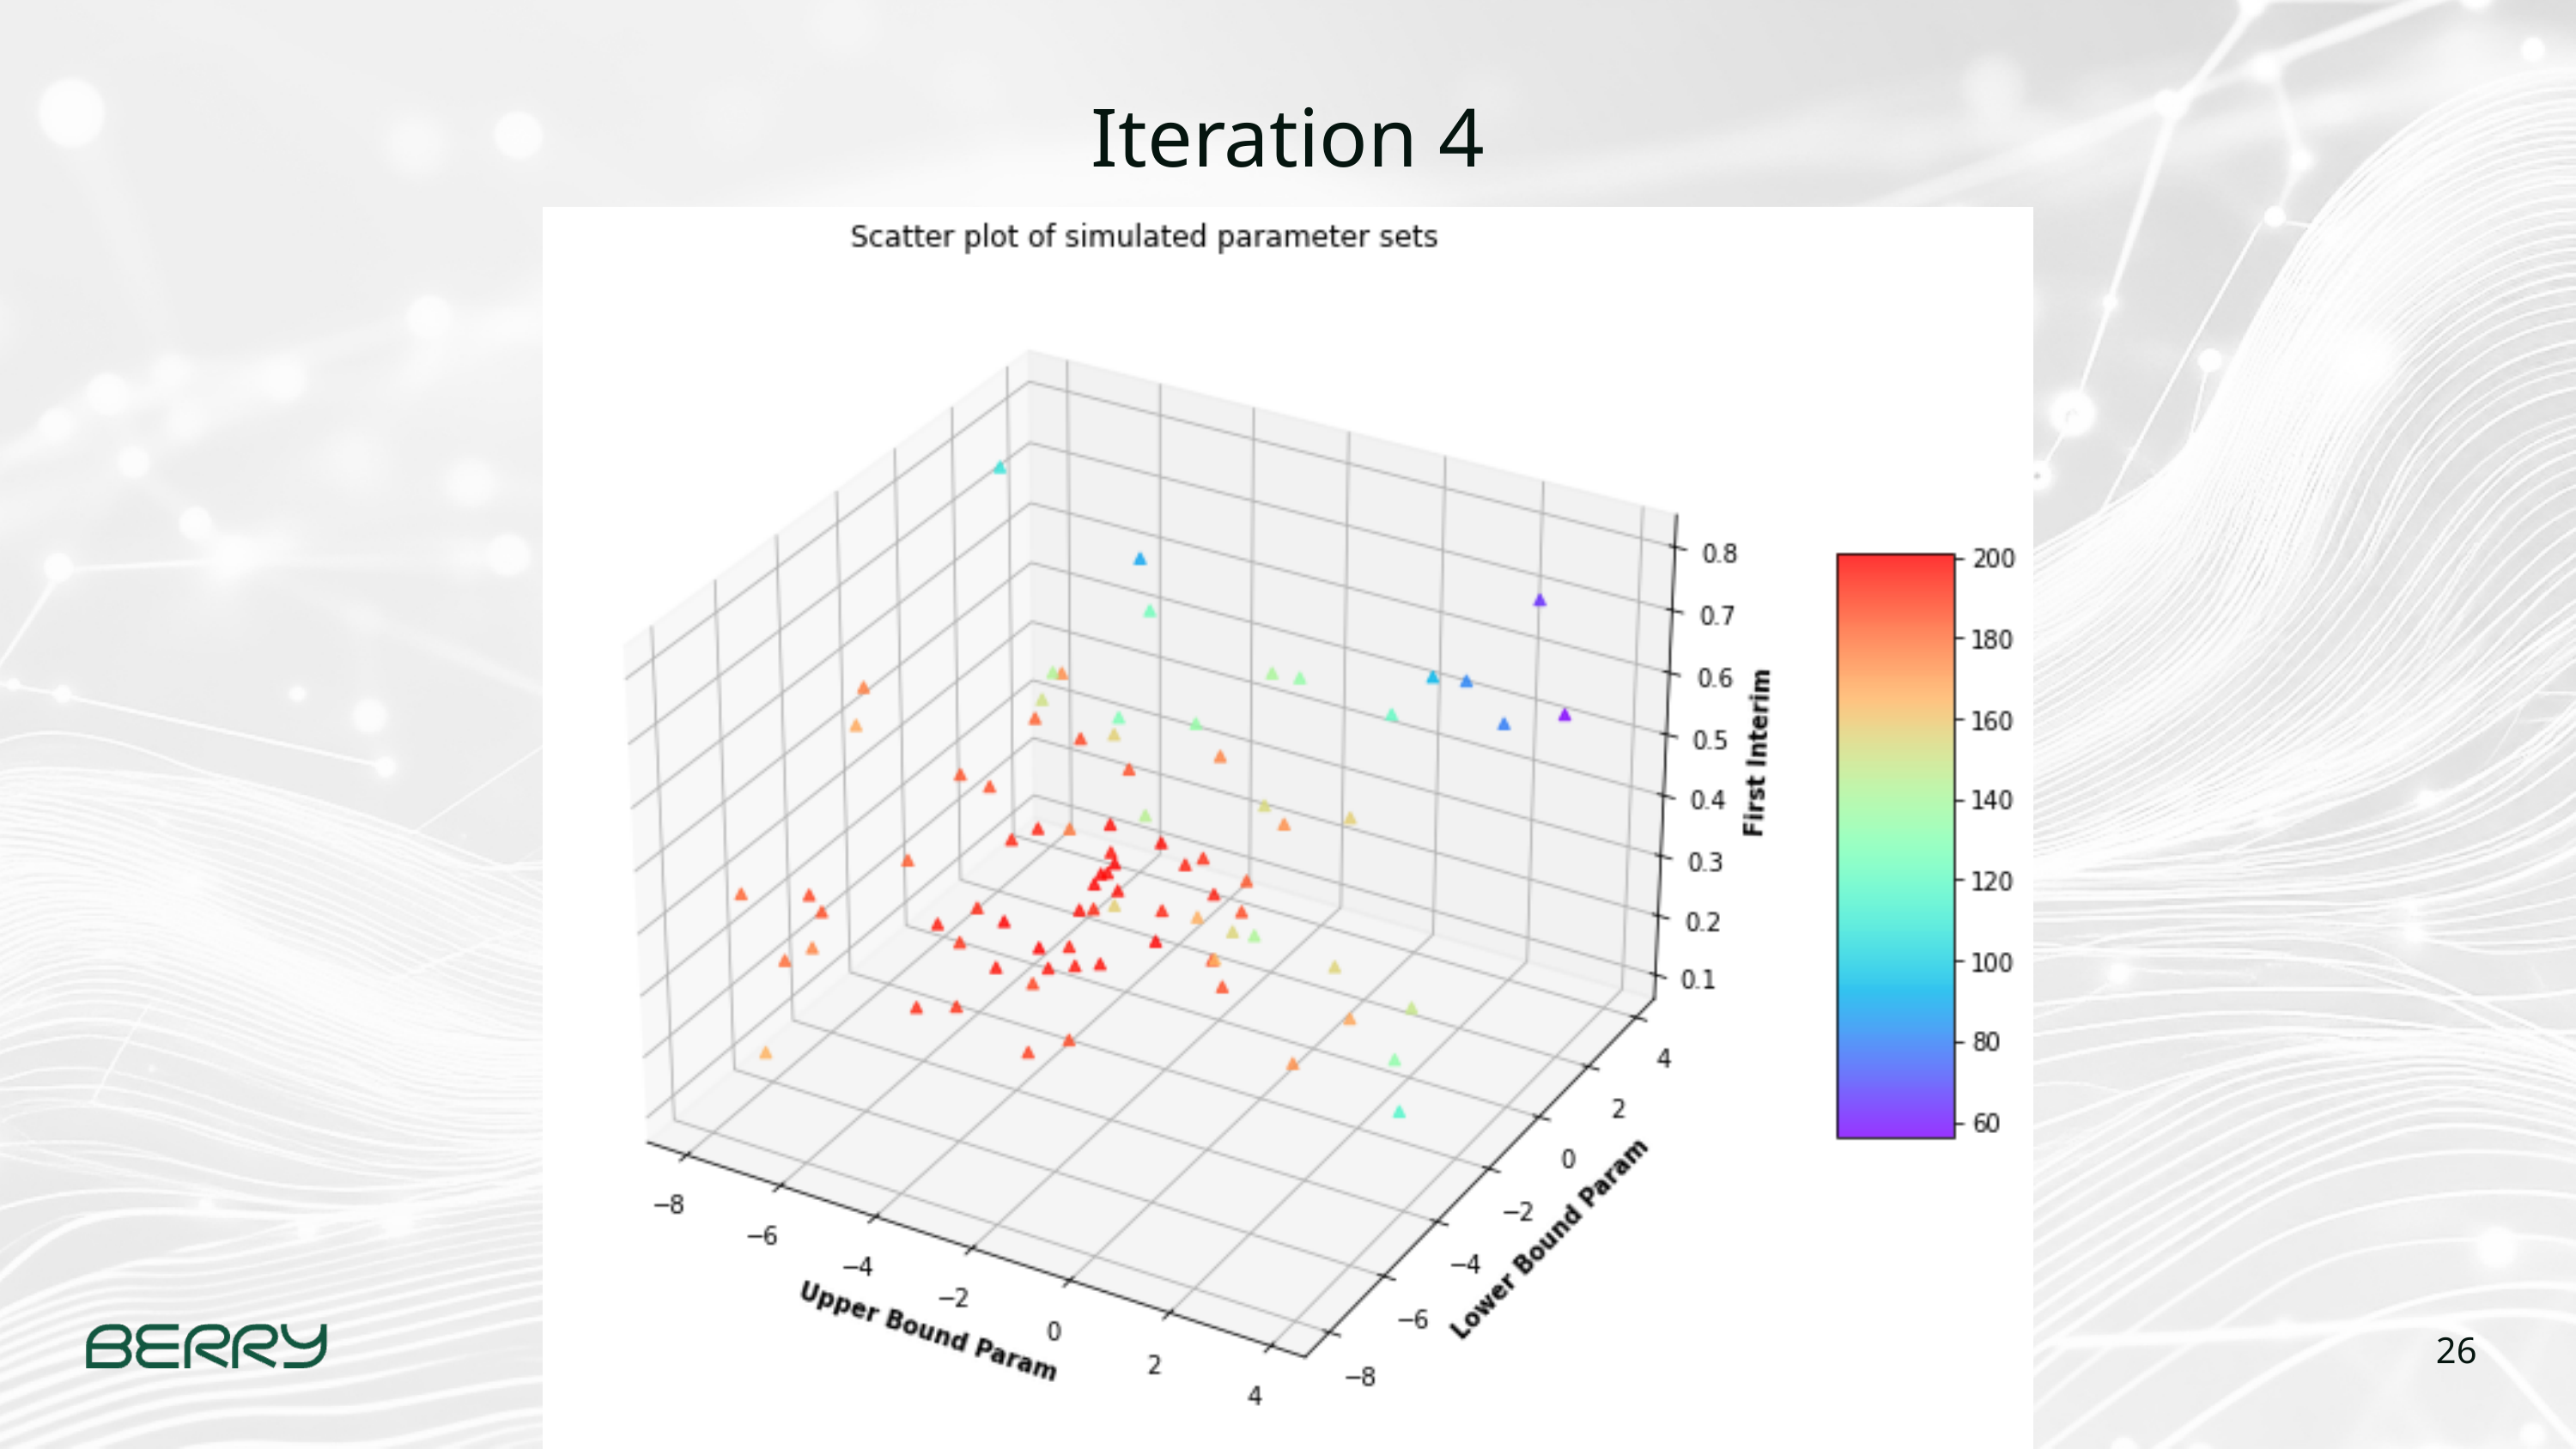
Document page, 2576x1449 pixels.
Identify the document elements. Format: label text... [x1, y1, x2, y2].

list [542, 207, 2034, 1449]
title Iteration 4 [85, 76, 2490, 204]
picture [0, 0, 2576, 1449]
